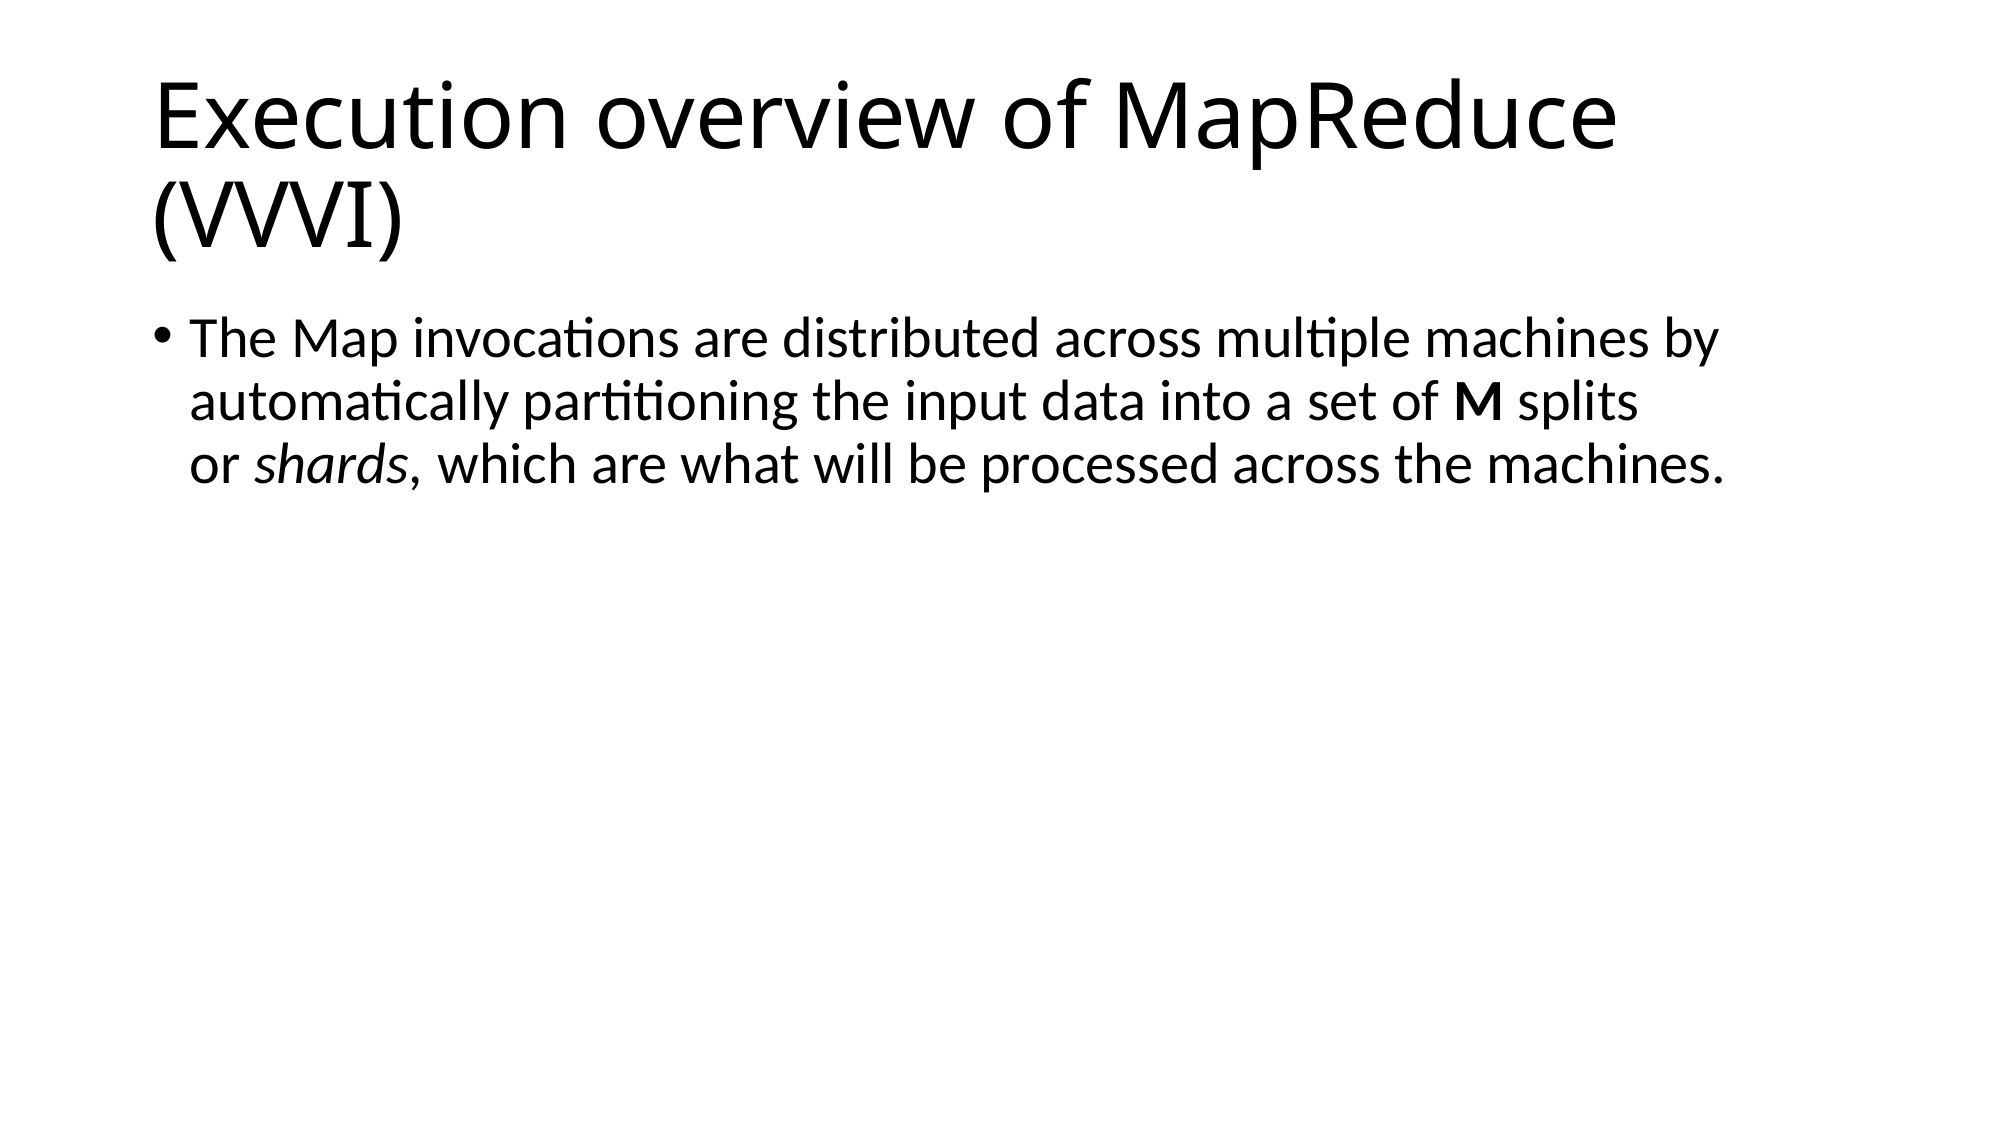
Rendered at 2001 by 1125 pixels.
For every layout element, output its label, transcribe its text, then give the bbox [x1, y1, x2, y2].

list The Map invocations are distributed across multiple machines by automatically partitioning the input data into a set of M splits or shards, which are what will be processed across the machines. [137, 299, 1863, 1014]
title Execution overview of MapReduce (VVVI) [137, 59, 1863, 278]
